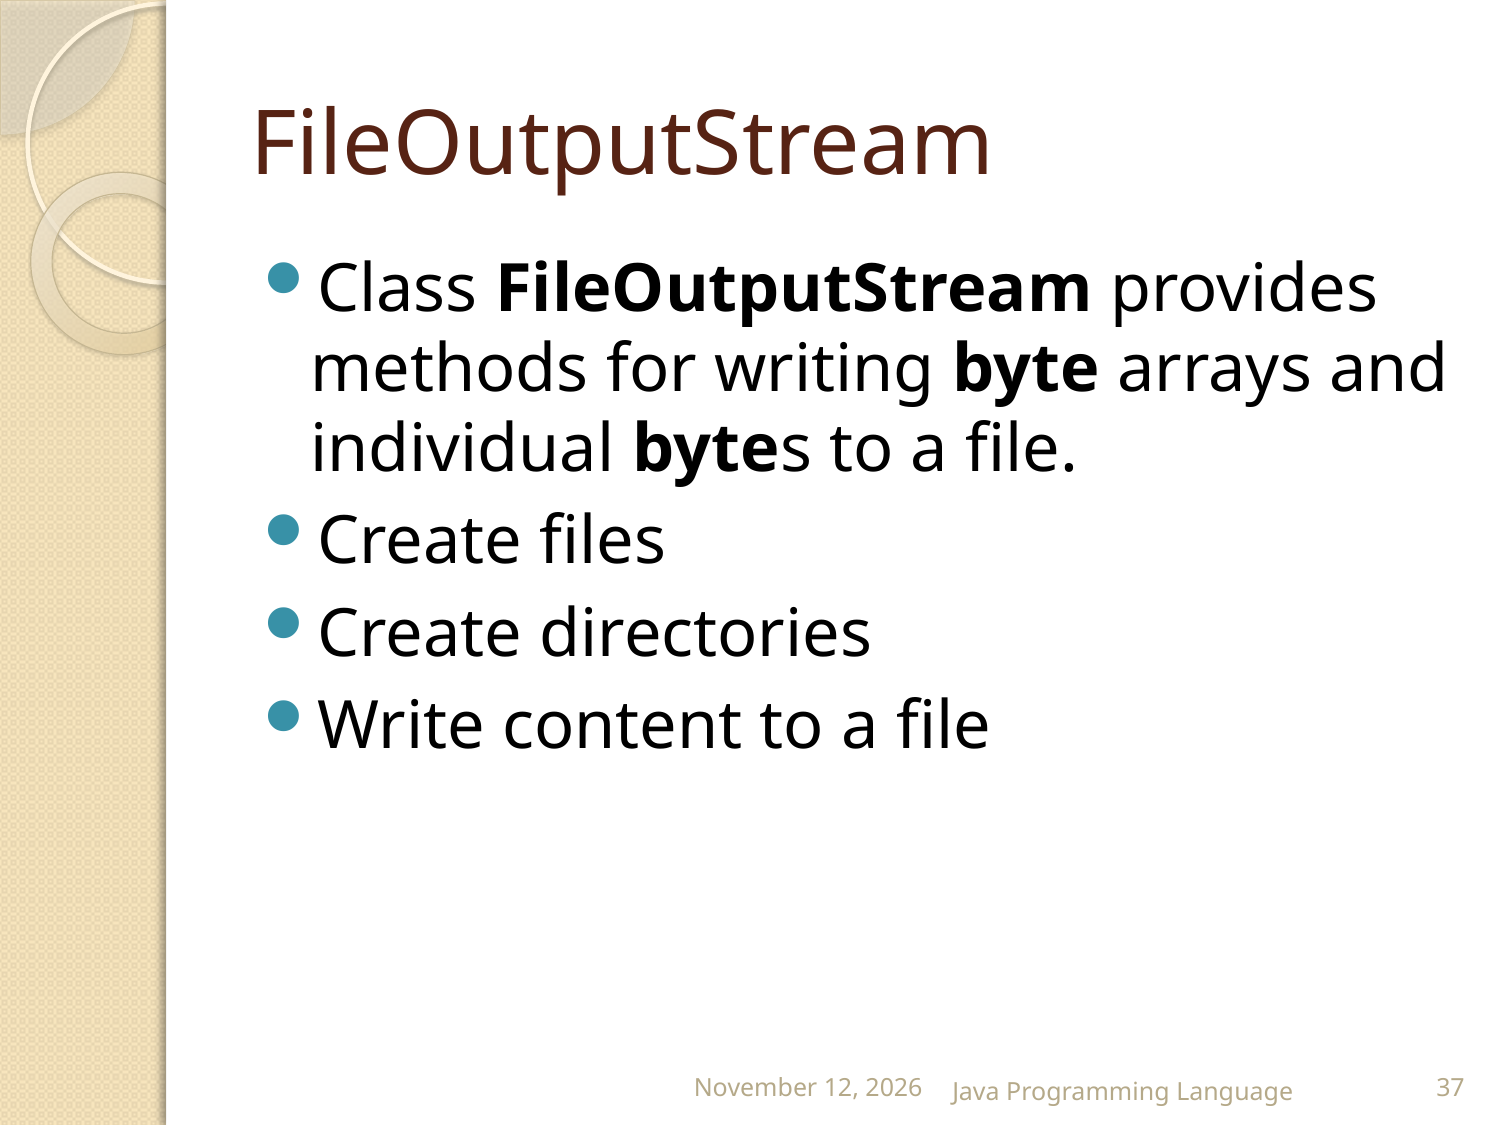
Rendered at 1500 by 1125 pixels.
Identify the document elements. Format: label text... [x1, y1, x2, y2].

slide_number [587, 1034, 937, 1113]
slide_number 37 [1413, 1034, 1488, 1113]
footer Java Programming Language [937, 1034, 1413, 1113]
list Class FileOutputStream provides methods for writing byte arrays and individual bytes to a file. Create files Create directories Write content to a file [235, 237, 1466, 1025]
title FileOutputStream [235, 45, 1466, 233]
